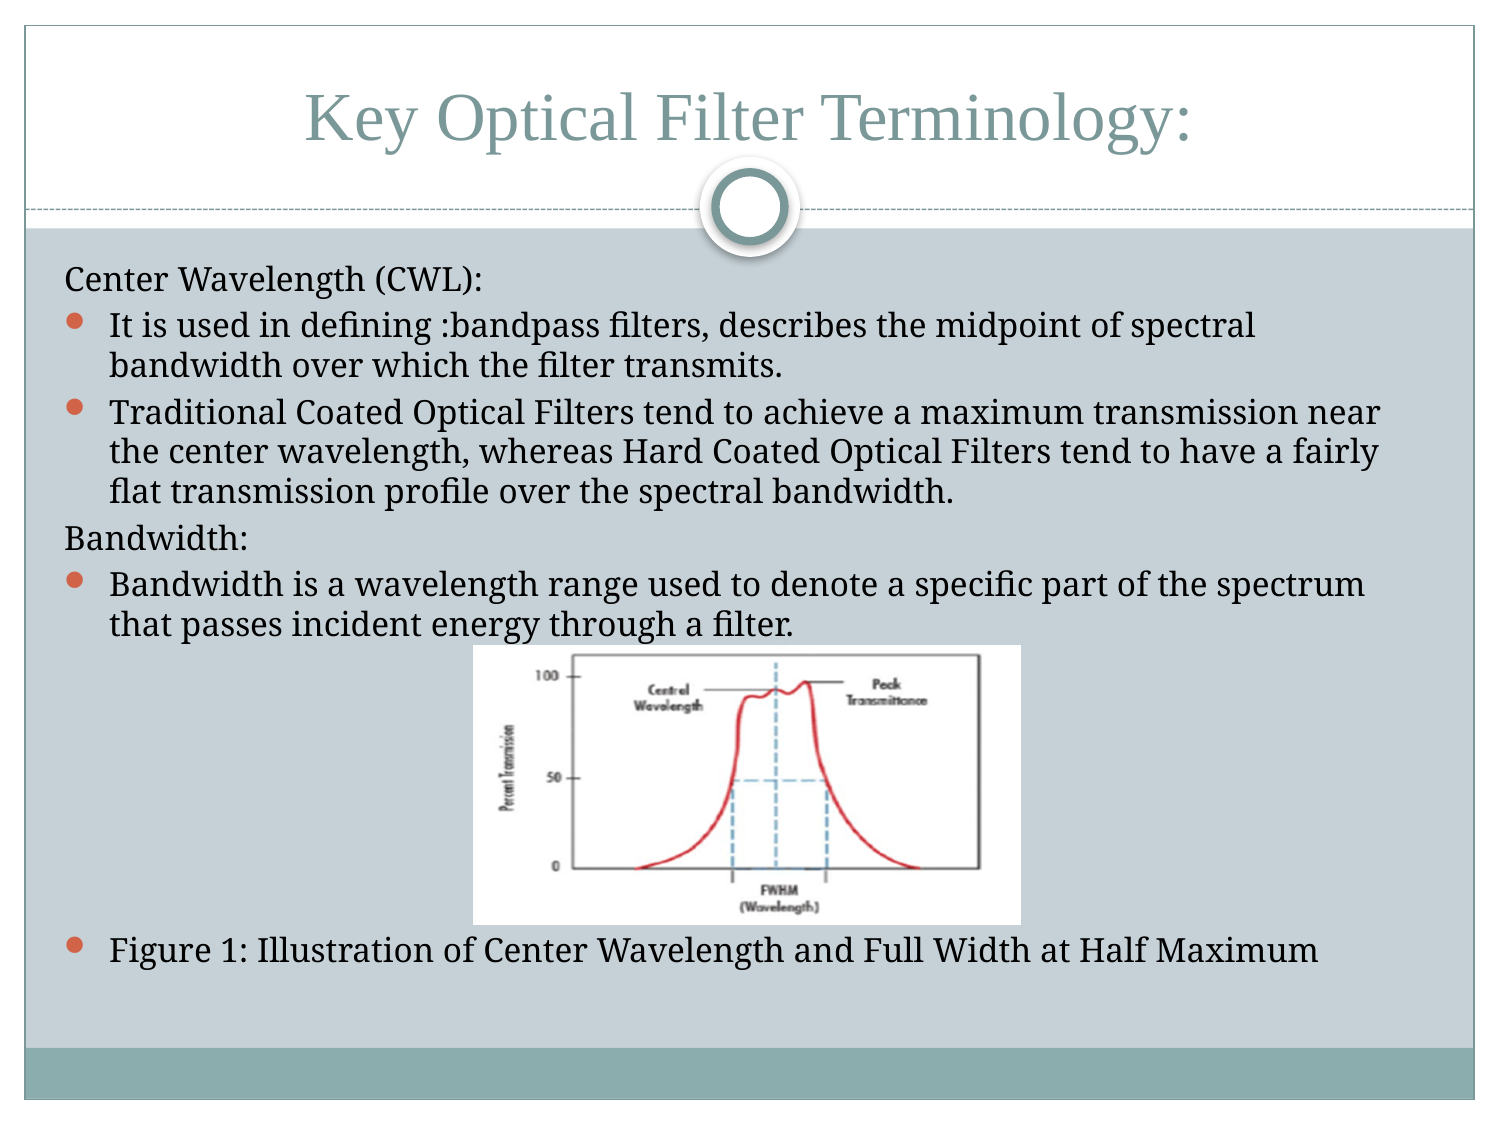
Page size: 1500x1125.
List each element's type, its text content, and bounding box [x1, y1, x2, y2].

list Center Wavelength (CWL): It is used in defining :bandpass filters, describes the midpoint of spectral bandwidth over which the filter transmits. Traditional Coated Optical Filters tend to achieve a maximum transmission near the center wavelength, whereas Hard Coated Optical Filters tend to have a fairly flat transmission profile over the spectral bandwidth. Bandwidth: Bandwidth is a wavelength range used to denote a specific part of the spectrum that passes incident energy through a filter. Figure 1: Illustration of Center Wavelength and Full Width at Half Maximum [49, 250, 1445, 1001]
title Key Optical Filter Terminology: [49, 37, 1450, 162]
picture [473, 644, 1021, 925]
